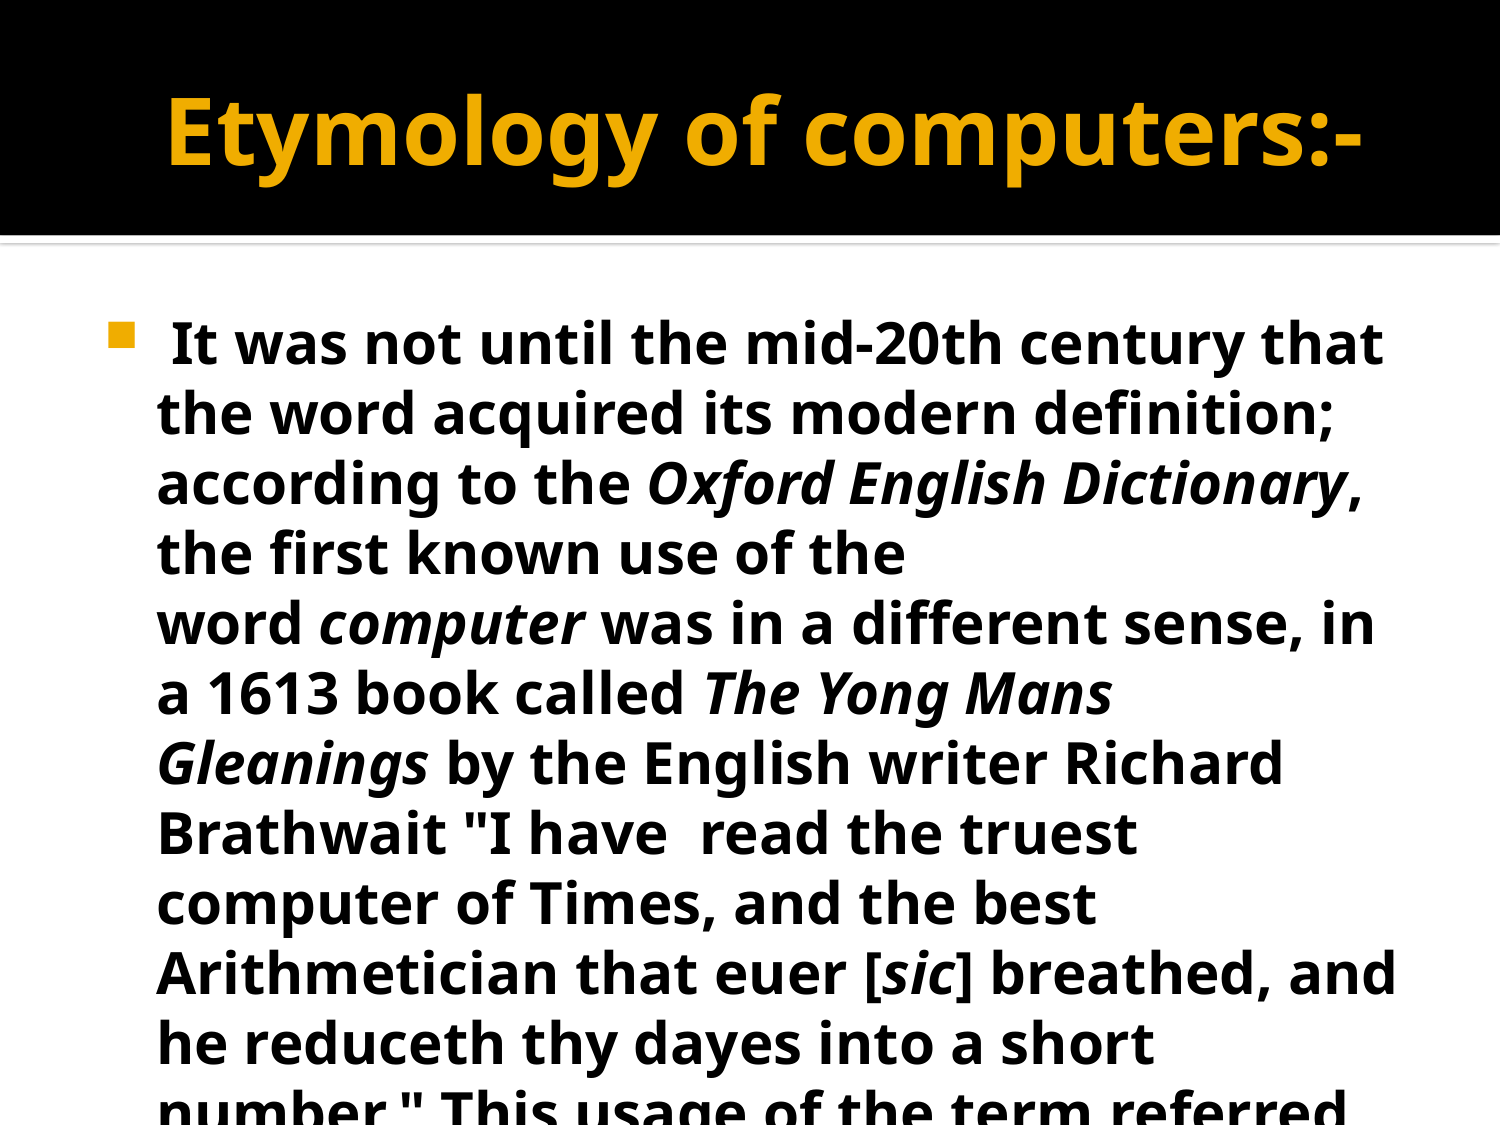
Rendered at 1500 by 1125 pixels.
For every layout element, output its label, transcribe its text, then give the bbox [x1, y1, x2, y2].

list It was not until the mid-20th century that the word acquired its modern definition; according to the Oxford English Dictionary, the first known use of the word computer was in a different sense, in a 1613 book called The Yong Mans Gleanings by the English writer Richard Brathwait "I have read the truest computer of Times, and the best Arithmetician that euer [sic] breathed, and he reduceth thy dayes into a short number." This usage of the term referred to a human computer, a person who carried out calculations or computations. The word continued with the same meaning until the middle of the 20th century. During the latter part of this period women were often hired as computers because they could be paid less than their male counterparts. By 1943, most human computers were women. [75, 291, 1425, 1050]
title Etymology of computers:- [75, 25, 1425, 231]
